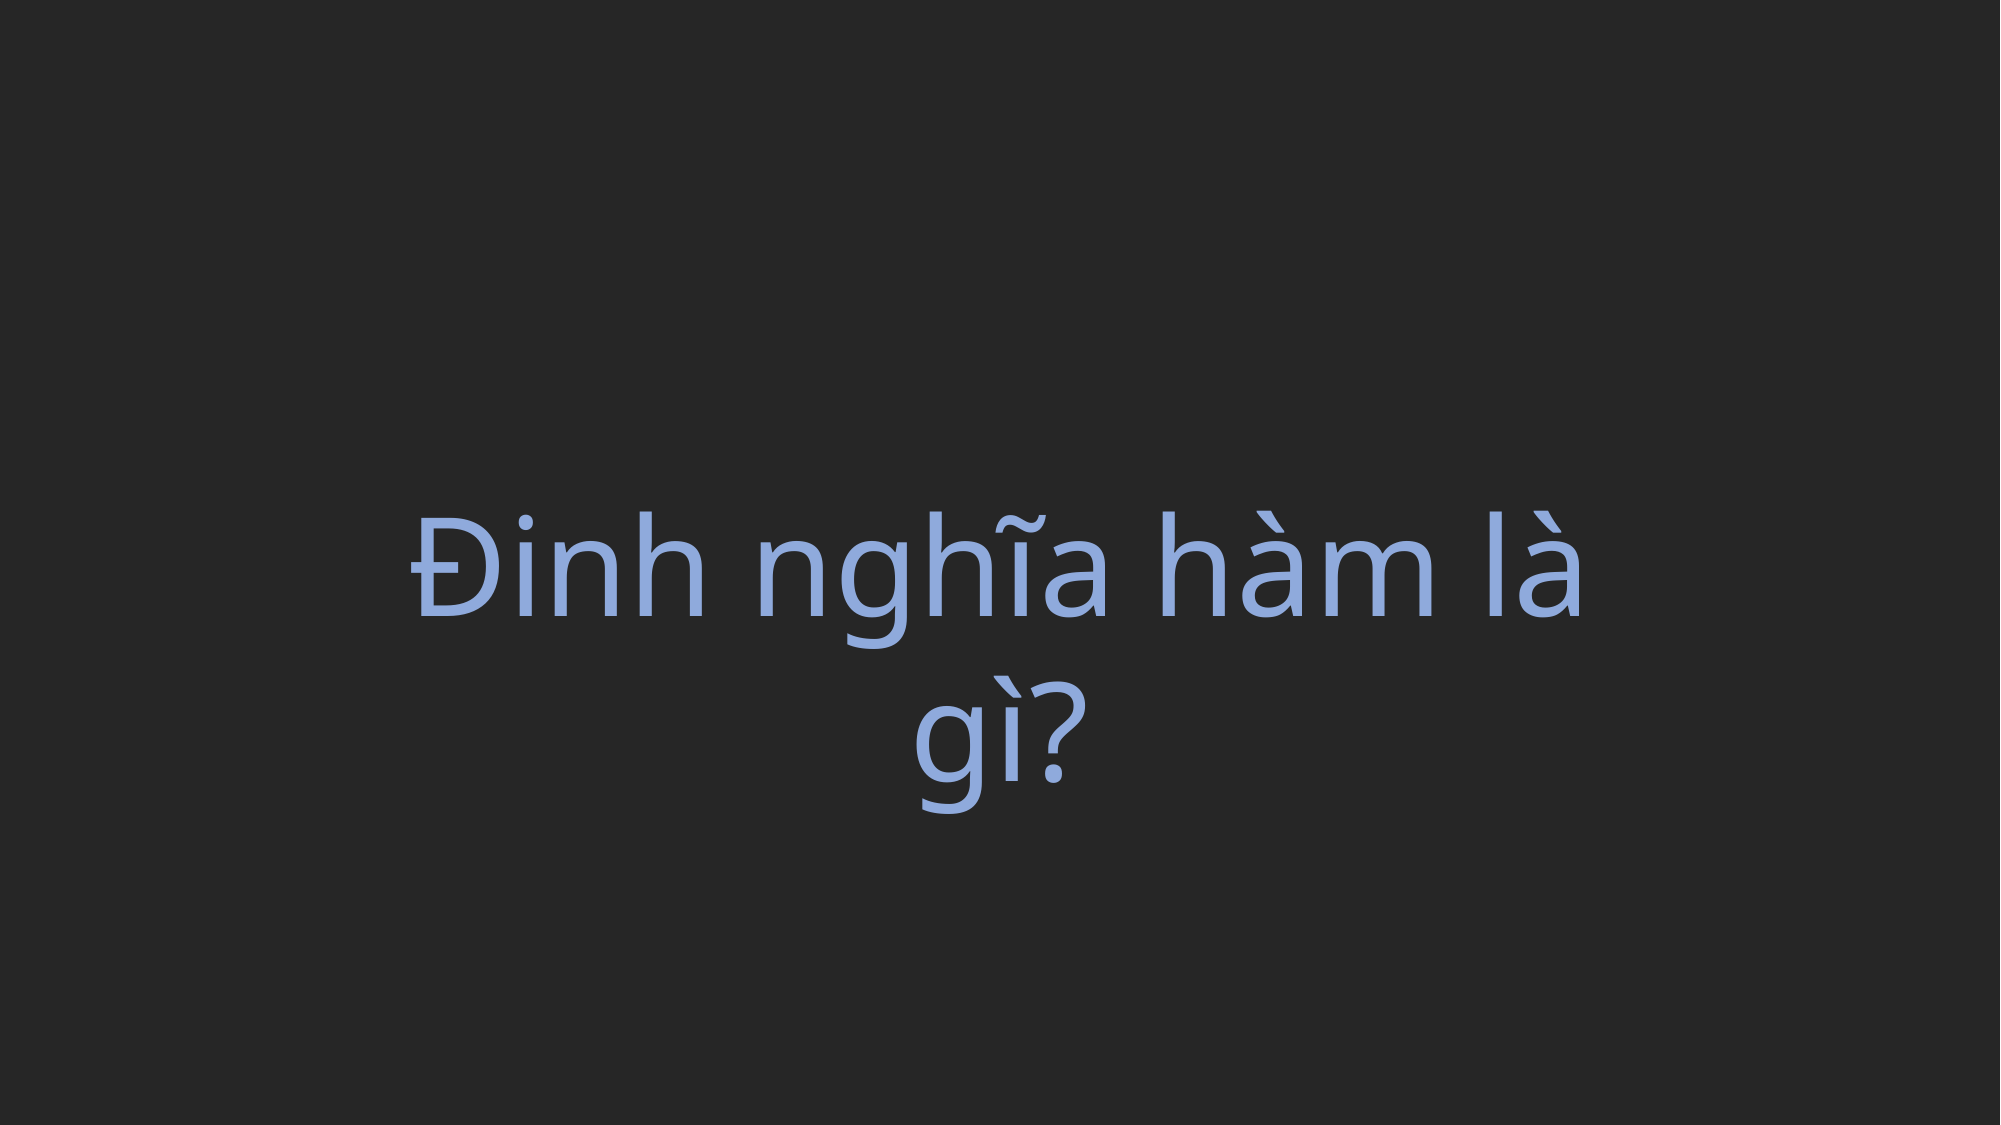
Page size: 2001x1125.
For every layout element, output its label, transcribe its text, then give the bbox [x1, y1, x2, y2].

text_box Đinh nghĩa hàm là gì? [353, 471, 1647, 817]
